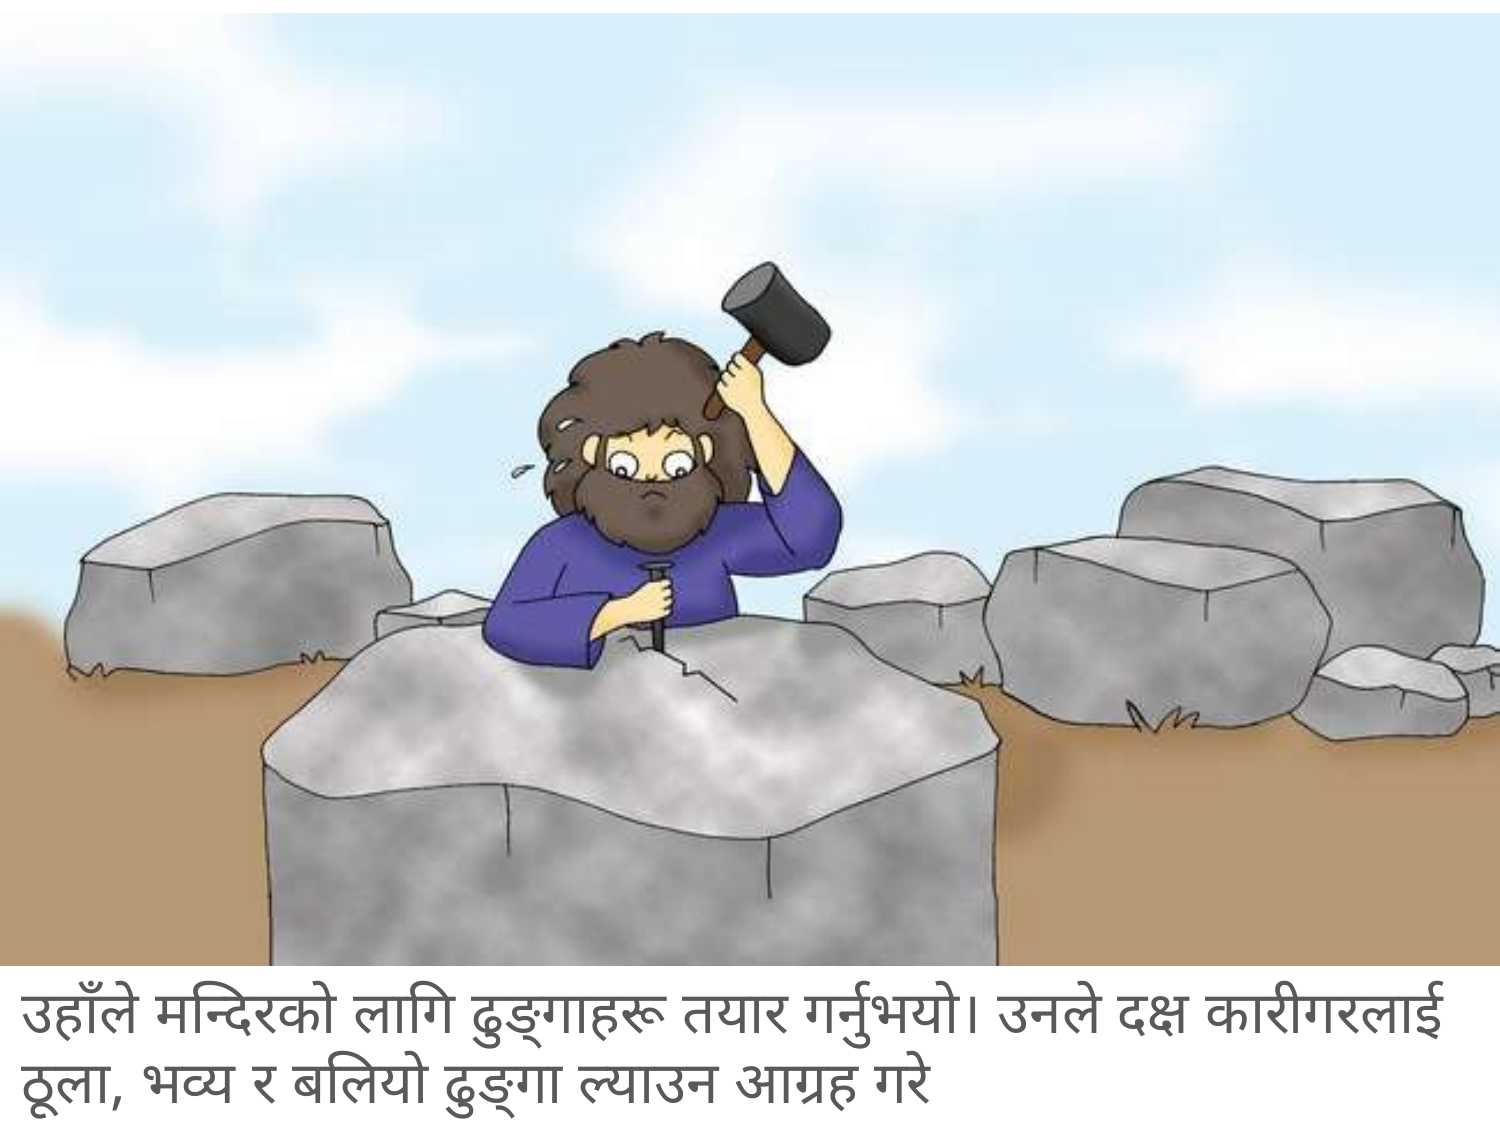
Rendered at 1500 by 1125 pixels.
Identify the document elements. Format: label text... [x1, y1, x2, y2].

picture [0, 13, 1500, 967]
text_box उहाँले मन्दिरको लागि ढुङ्गाहरू तयार गर्नुभयो। उनले दक्ष कारीगरलाई ठूला, भव्य र बलियो ढुङ्गा ल्याउन आग्रह गरे [7, 975, 1493, 1123]
